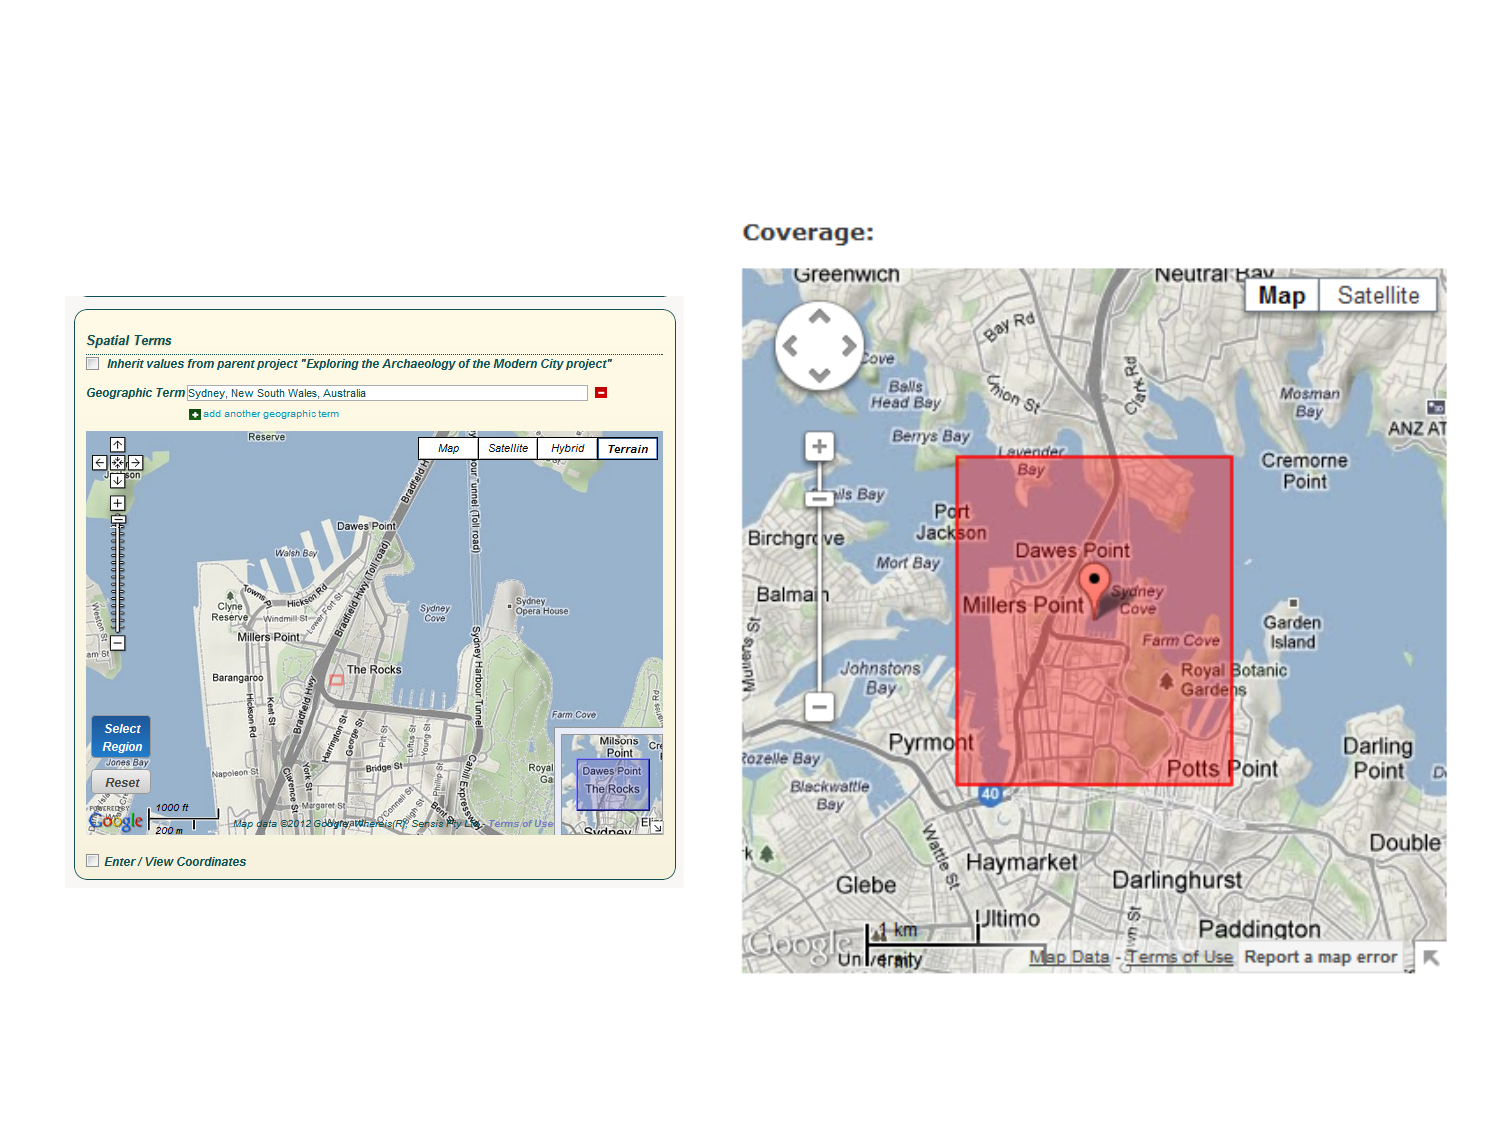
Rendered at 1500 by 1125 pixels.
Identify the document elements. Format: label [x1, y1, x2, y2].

picture [729, 207, 1478, 988]
picture [64, 296, 684, 888]
